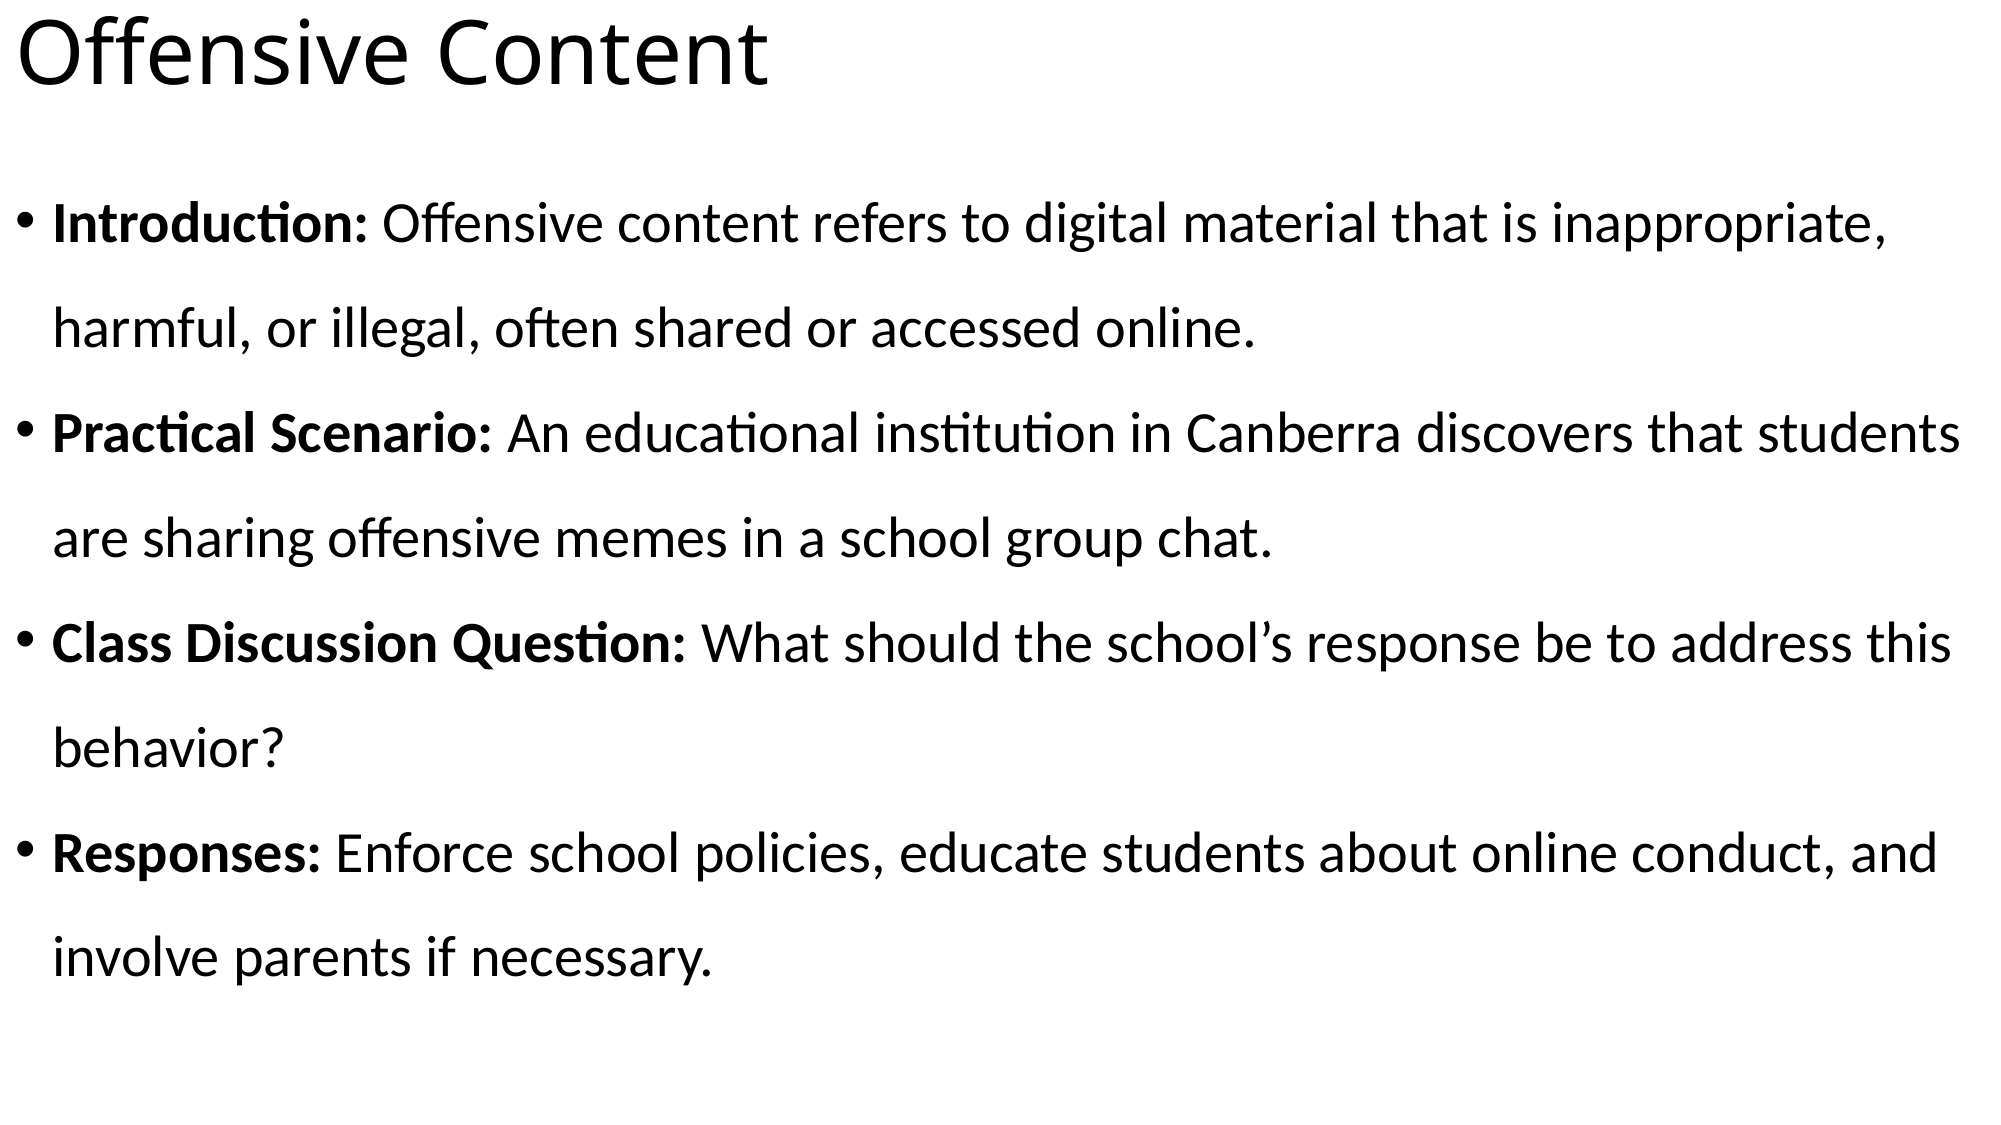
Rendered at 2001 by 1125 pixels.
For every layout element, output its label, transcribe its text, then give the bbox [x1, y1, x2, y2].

list Introduction: Offensive content refers to digital material that is inappropriate, harmful, or illegal, often shared or accessed online. Practical Scenario: An educational institution in Canberra discovers that students are sharing offensive memes in a school group chat. Class Discussion Question: What should the school’s response be to address this behavior? Responses: Enforce school policies, educate students about online conduct, and involve parents if necessary. [0, 141, 2000, 1125]
title Offensive Content [0, 0, 2000, 112]
